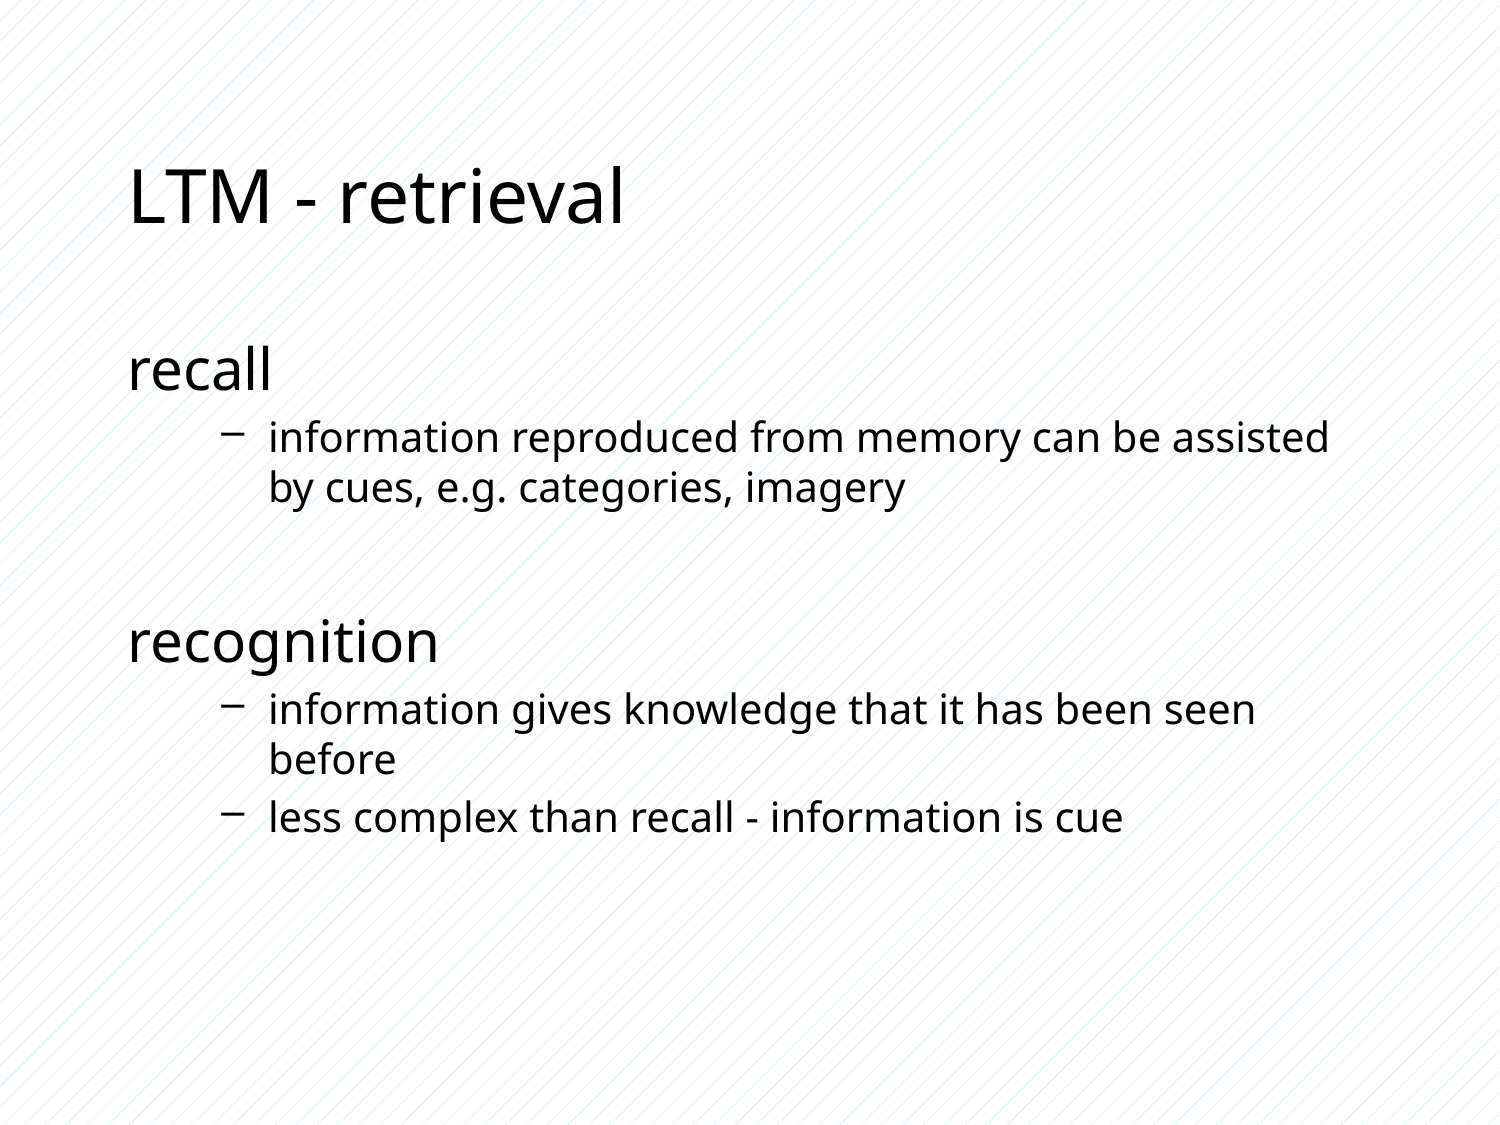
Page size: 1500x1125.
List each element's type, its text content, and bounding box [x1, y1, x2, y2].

title LTM - retrieval [112, 99, 1238, 288]
list recall information reproduced from memory can be assisted by cues, e.g. categories, imagery recognition information gives knowledge that it has been seen before less complex than recall - information is cue [112, 324, 1388, 1000]
